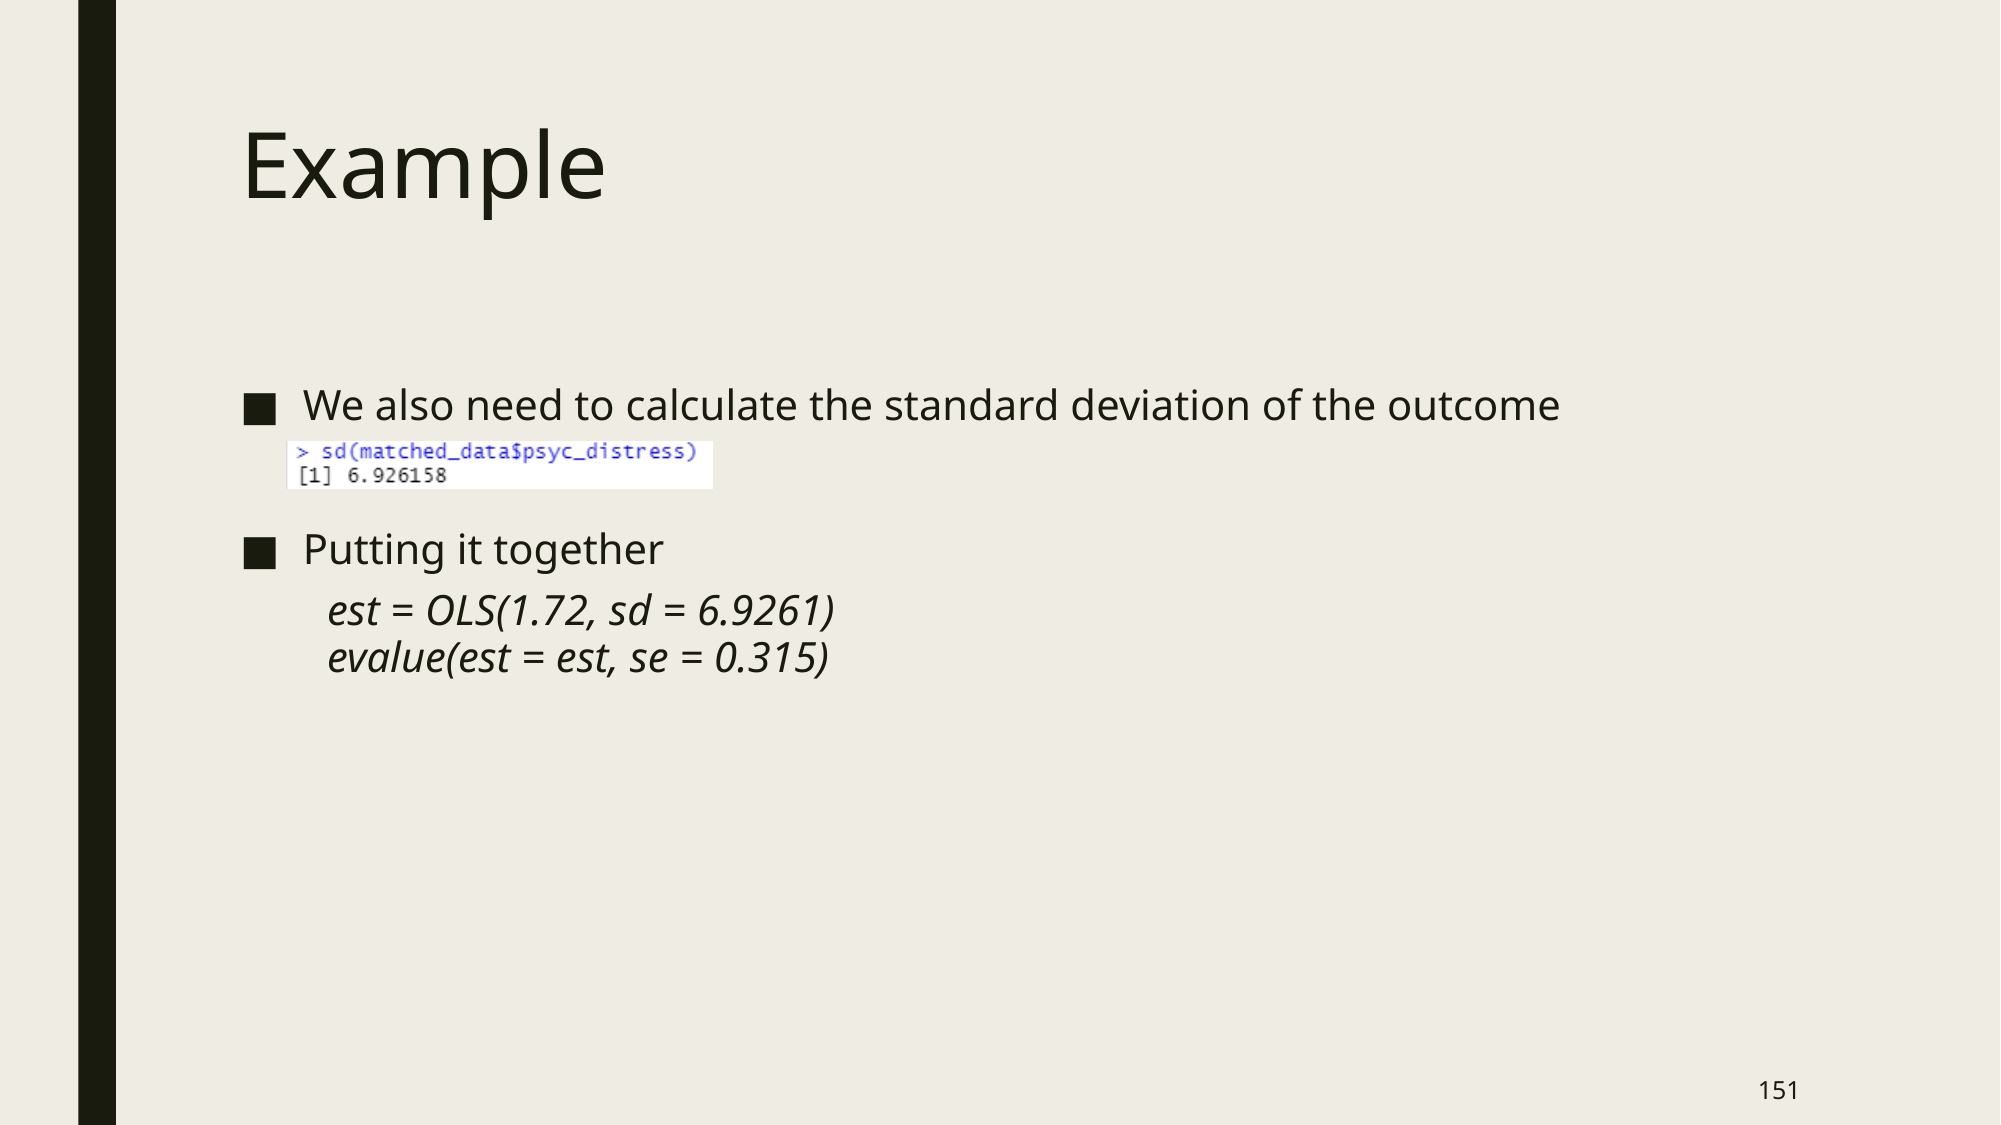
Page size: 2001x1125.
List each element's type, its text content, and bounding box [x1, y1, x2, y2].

list We also need to calculate the standard deviation of the outcome Putting it together est = OLS(1.72, sd = 6.9261) evalue(est = est, se = 0.315) [225, 375, 1800, 963]
slide_number 151 [1553, 1058, 1816, 1125]
picture [286, 441, 713, 489]
title Example [225, 112, 1800, 357]
